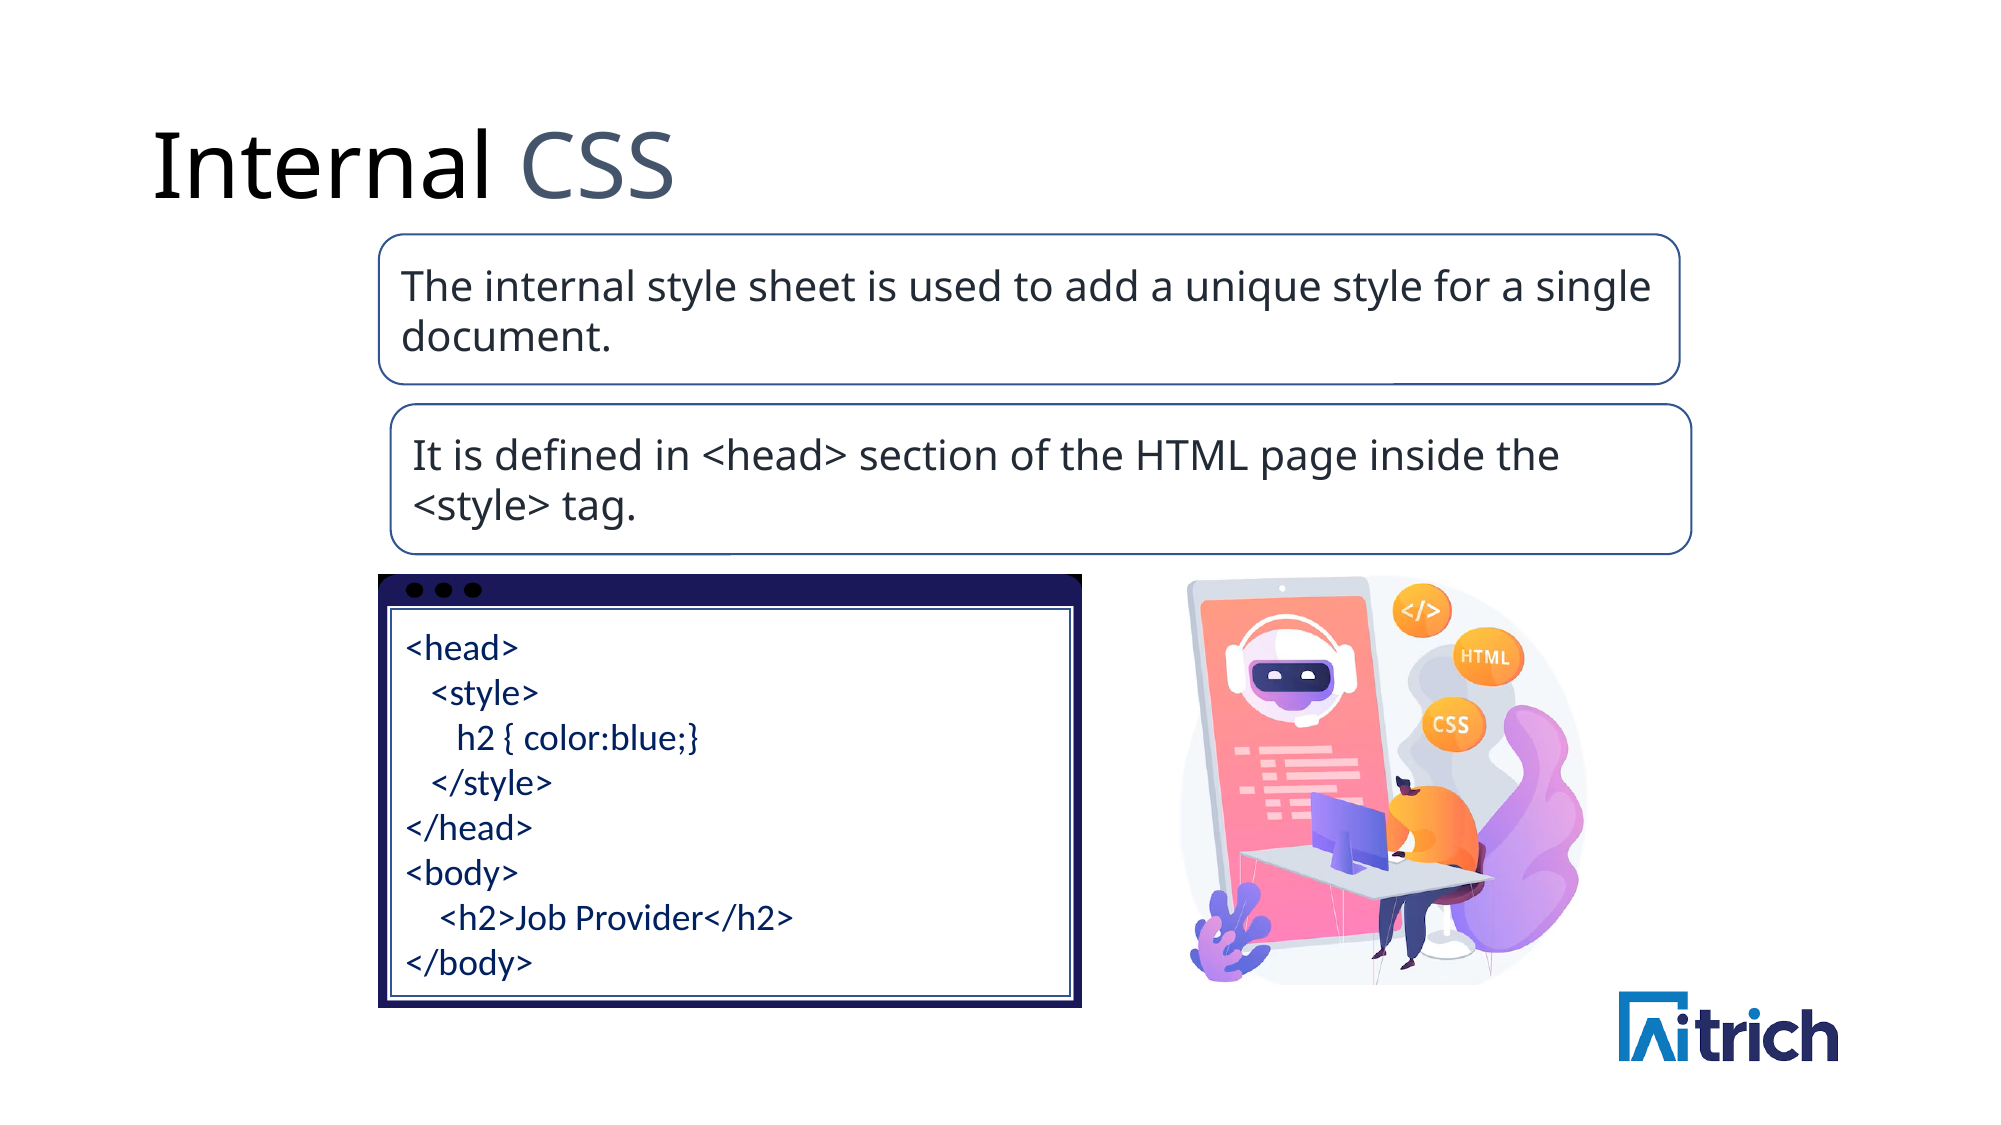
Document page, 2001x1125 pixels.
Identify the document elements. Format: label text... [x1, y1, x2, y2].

text_box It is defined in <head> section of the HTML page inside the <style> tag. [389, 403, 1693, 556]
title Internal CSS [137, 59, 1863, 278]
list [378, 574, 1082, 1008]
picture [1163, 574, 1590, 985]
text_box The internal style sheet is used to add a unique style for a single document. [377, 233, 1681, 386]
picture [1616, 989, 1840, 1063]
